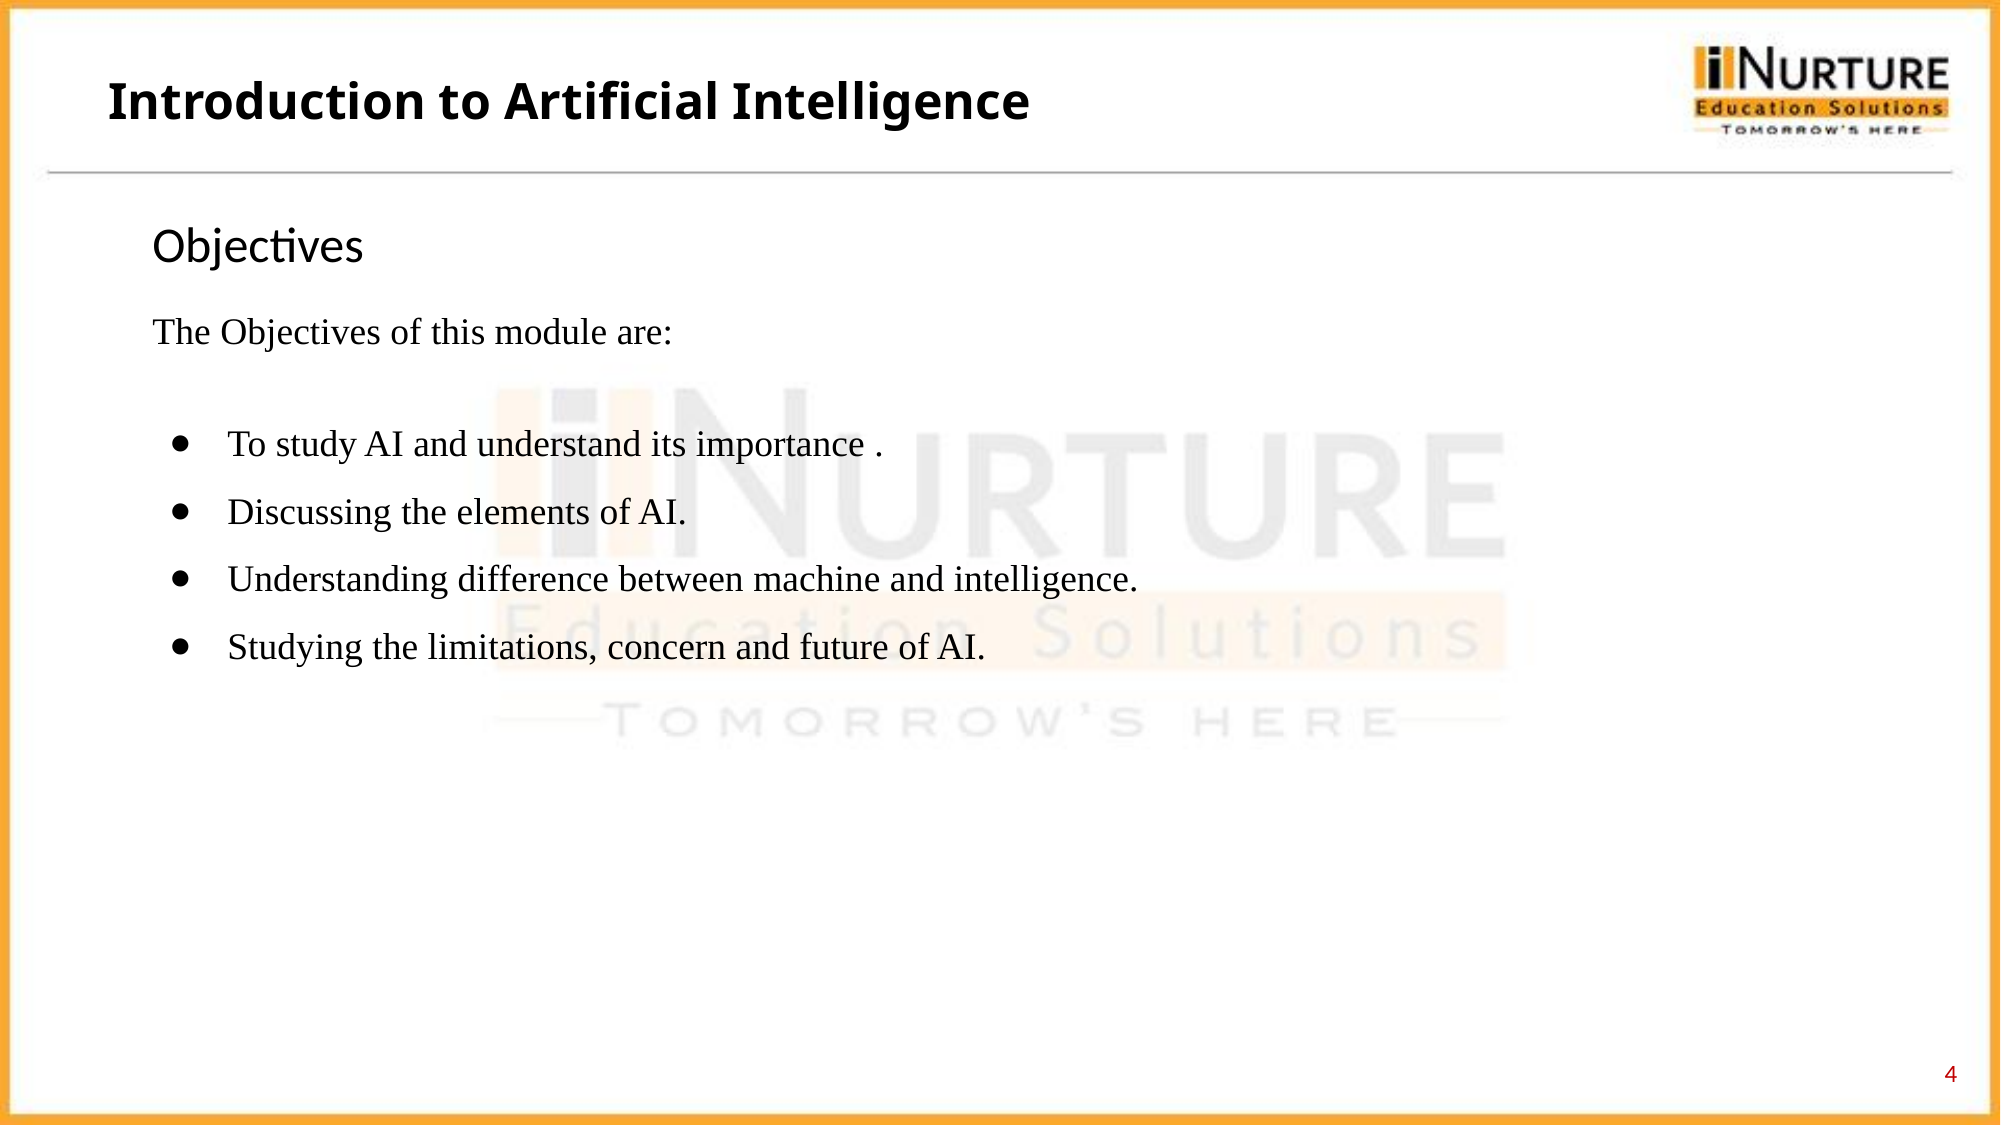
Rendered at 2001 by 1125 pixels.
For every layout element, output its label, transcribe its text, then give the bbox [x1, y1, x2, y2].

picture [0, 0, 2001, 1125]
text_box Introduction to Artificial Intelligence [91, 61, 1092, 137]
title Objectives [137, 137, 1863, 299]
slide_number 4 [1901, 1042, 1973, 1103]
list The Objectives of this module are: To study AI and understand its importance . Discussing the elements of AI. Understanding difference between machine and intelligence. Studying the limitations, concern and future of AI. [137, 299, 1863, 1014]
